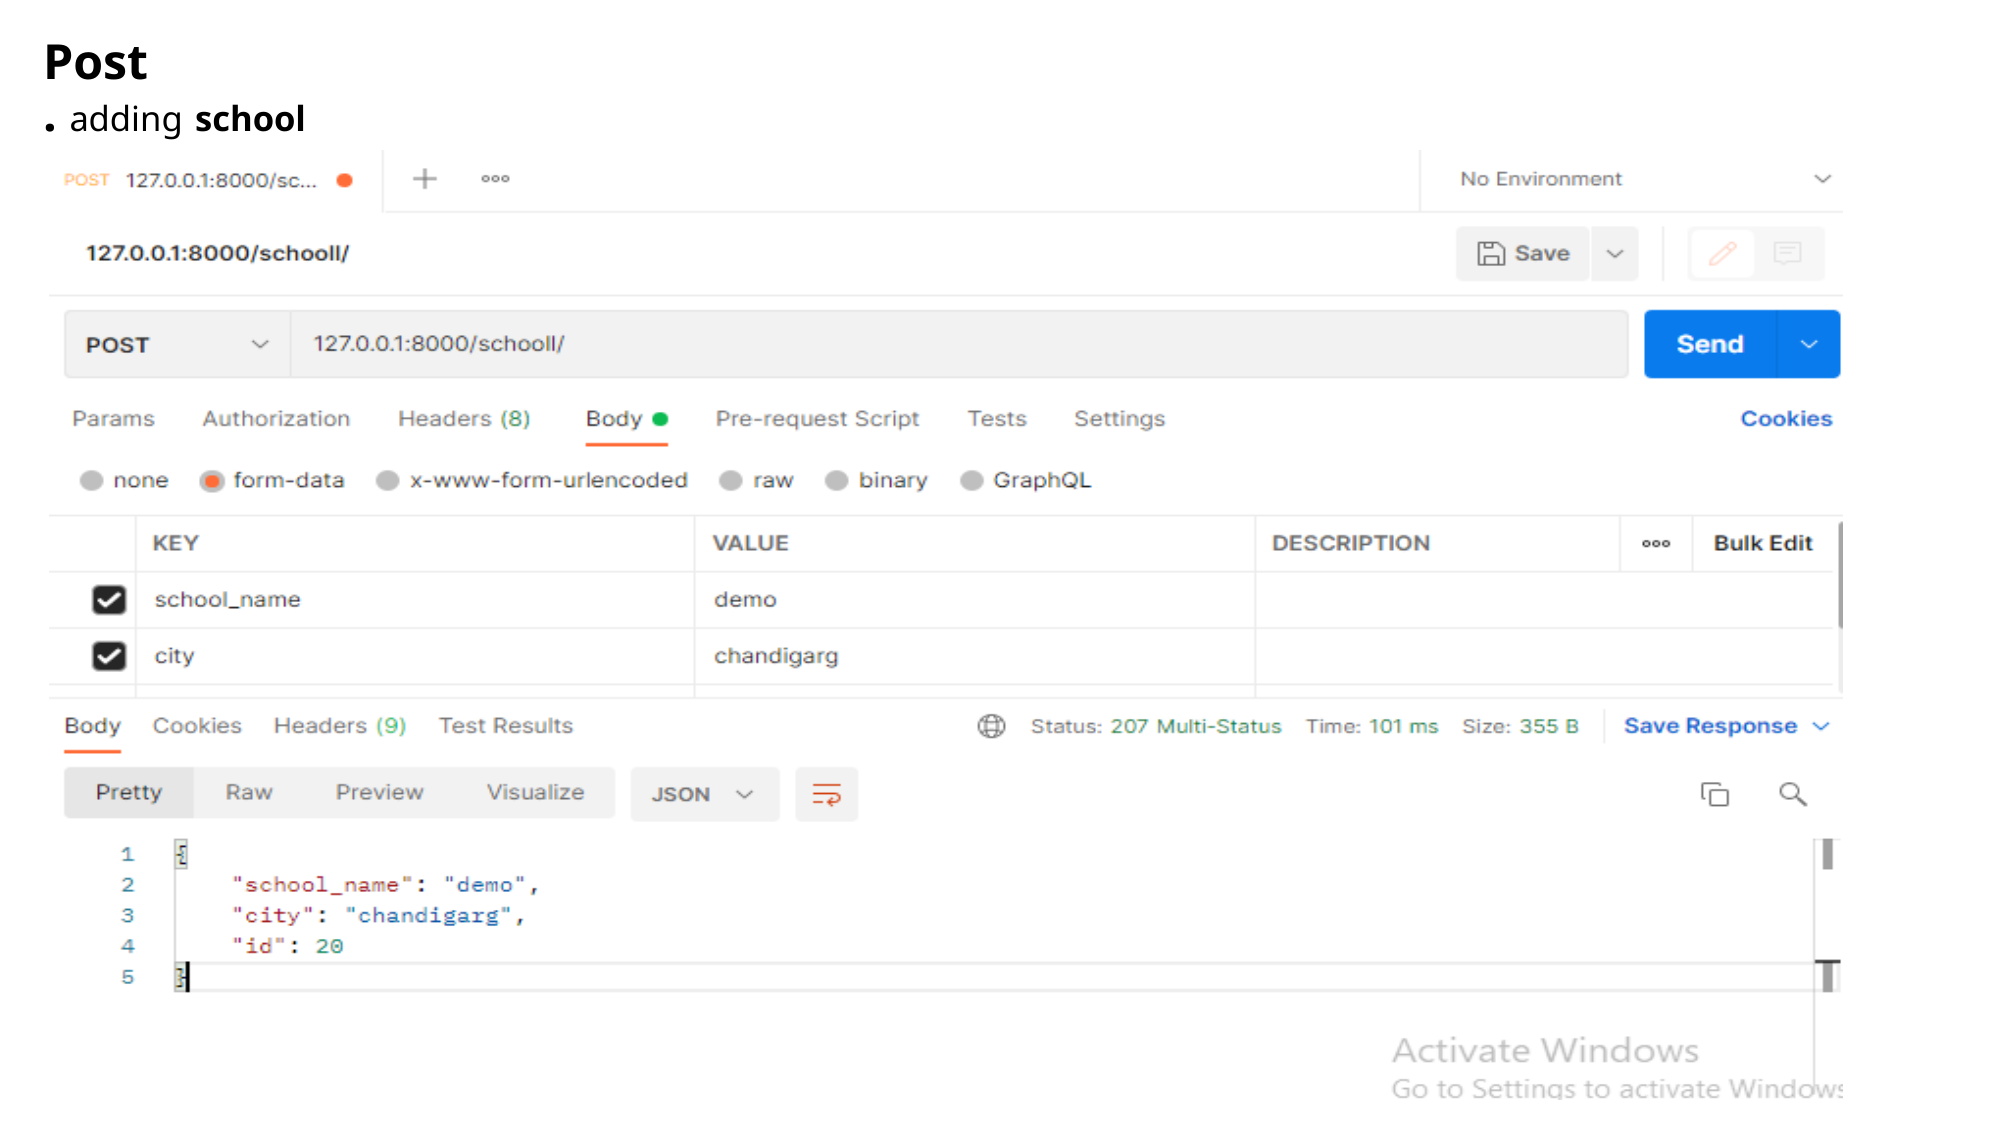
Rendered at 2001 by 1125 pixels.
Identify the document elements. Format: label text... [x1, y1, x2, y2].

title Post . adding school [28, 29, 1754, 150]
picture [49, 150, 1843, 1100]
